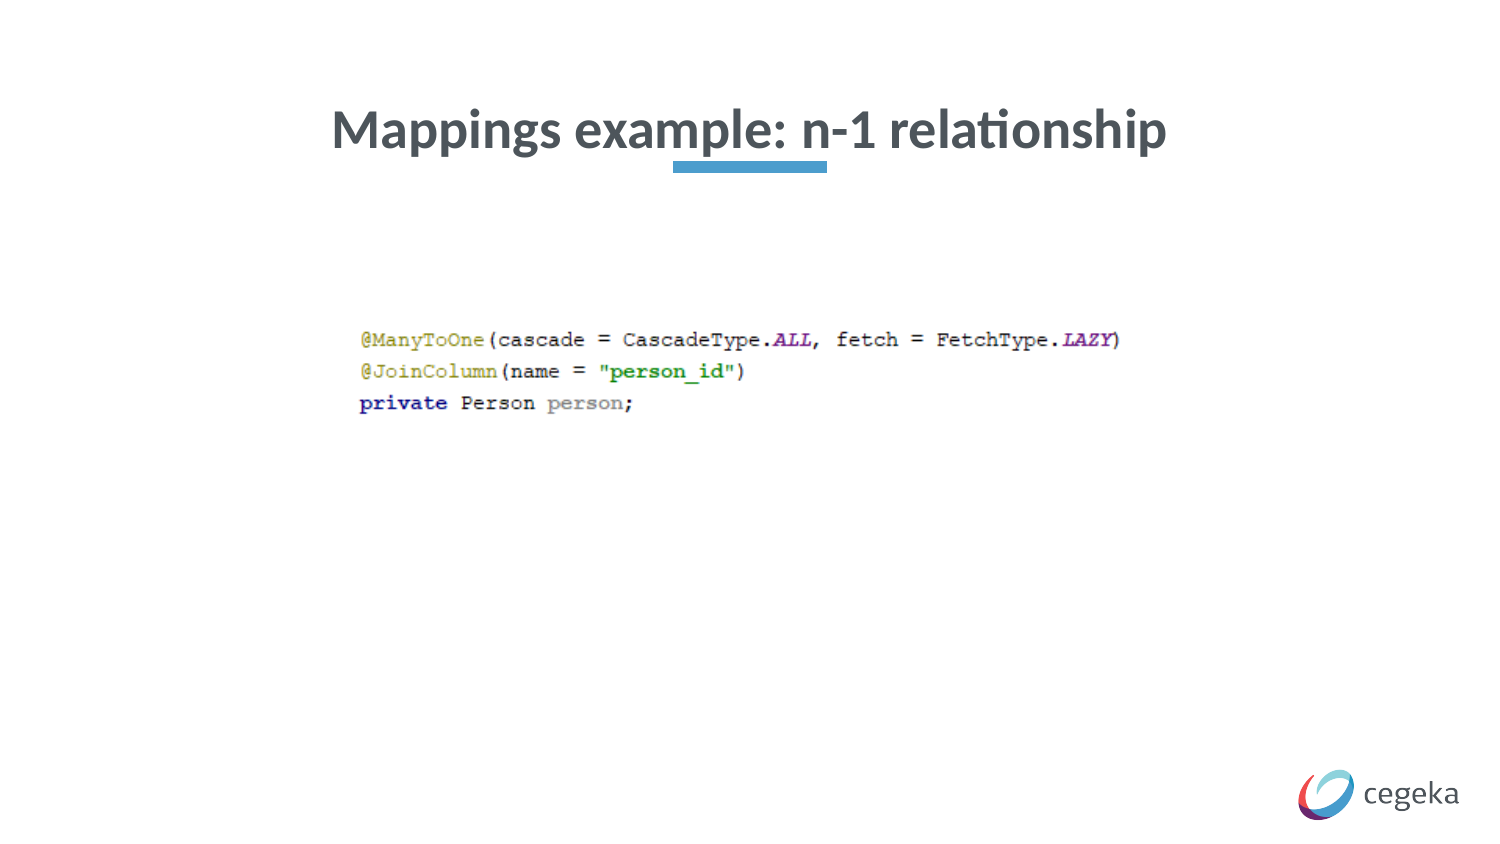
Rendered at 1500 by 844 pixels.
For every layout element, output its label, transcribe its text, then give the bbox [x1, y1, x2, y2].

picture [340, 310, 1160, 423]
picture [1293, 765, 1477, 829]
title Mappings example: n-1 relationship [51, 72, 1449, 167]
